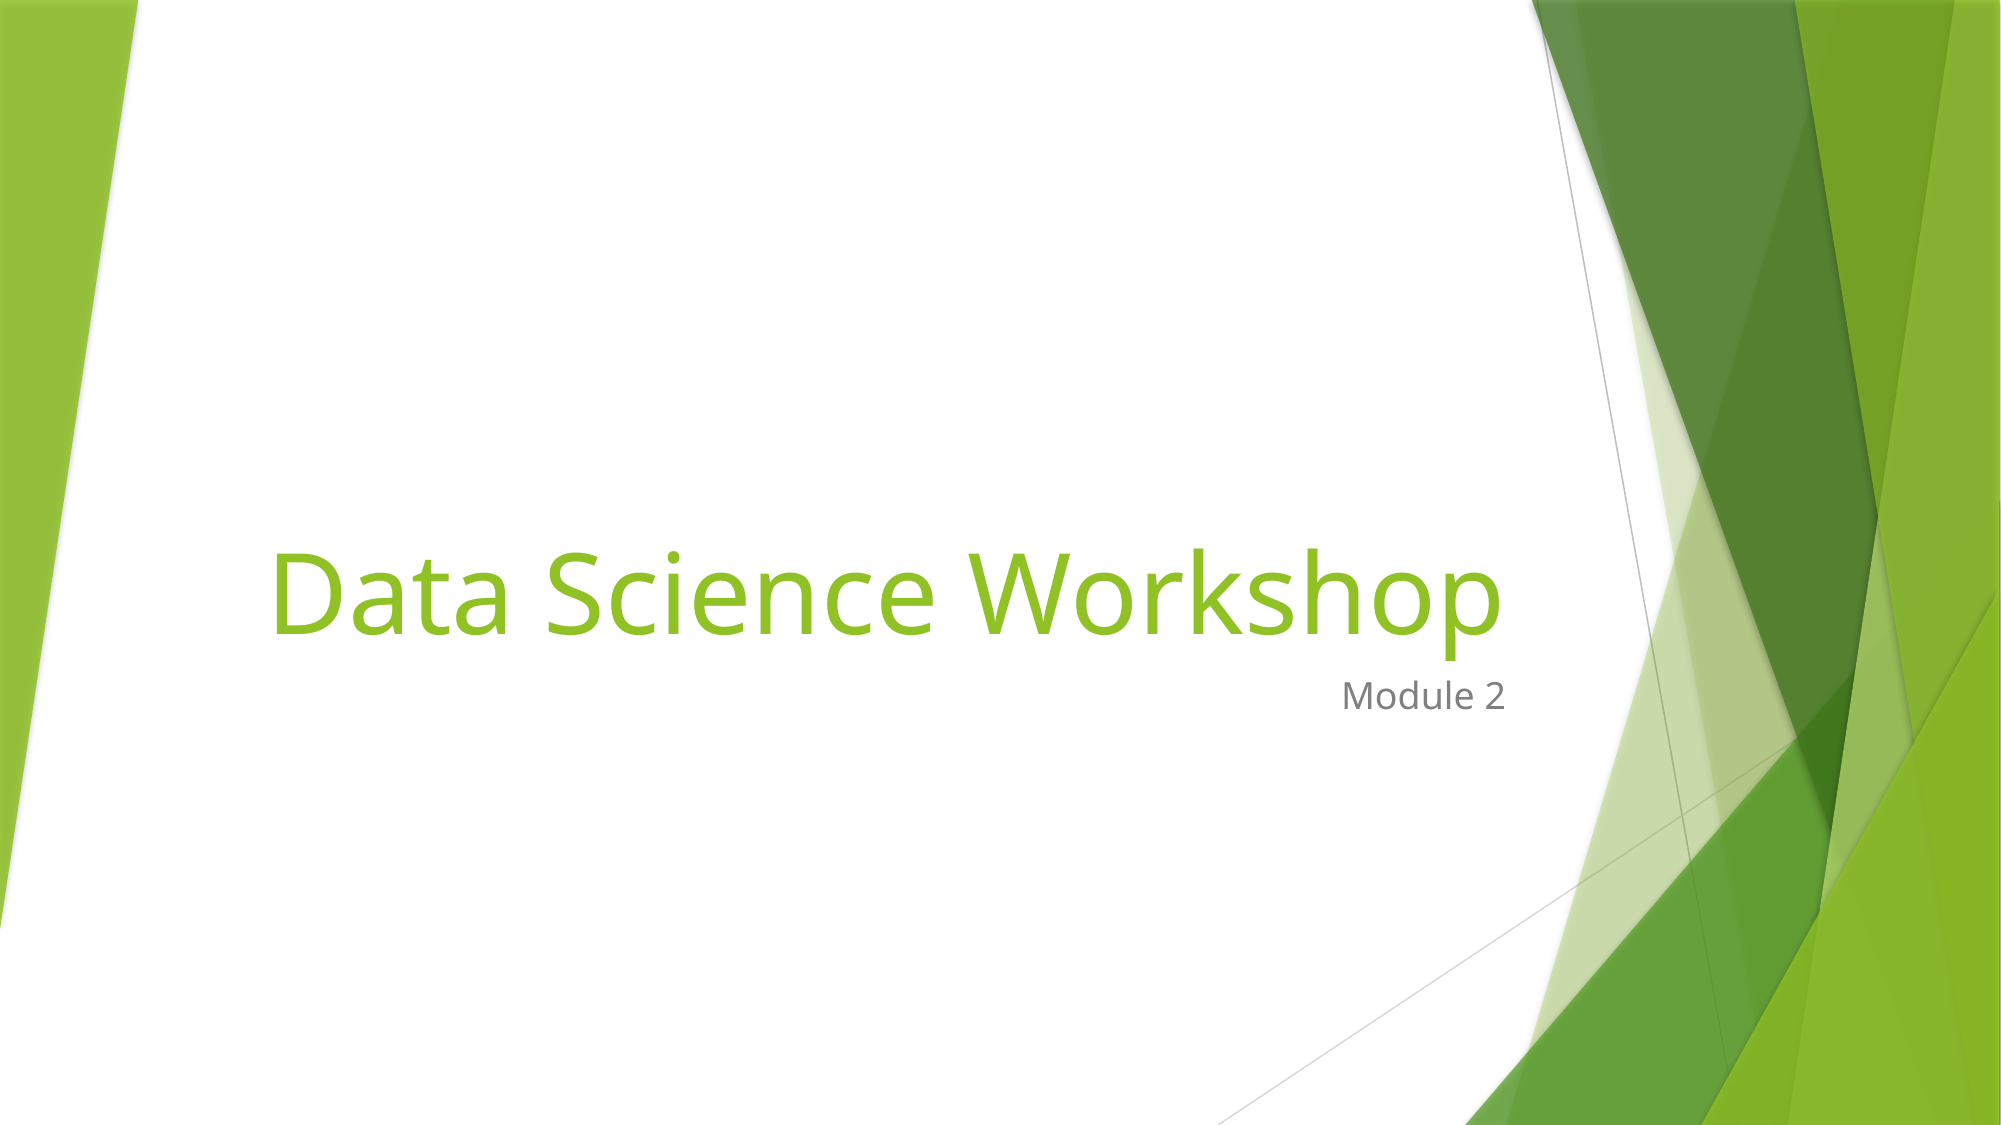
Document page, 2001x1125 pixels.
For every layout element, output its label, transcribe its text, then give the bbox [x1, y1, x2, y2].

subtitle Module 2 [247, 664, 1522, 845]
title Data Science Workshop [247, 394, 1522, 664]
